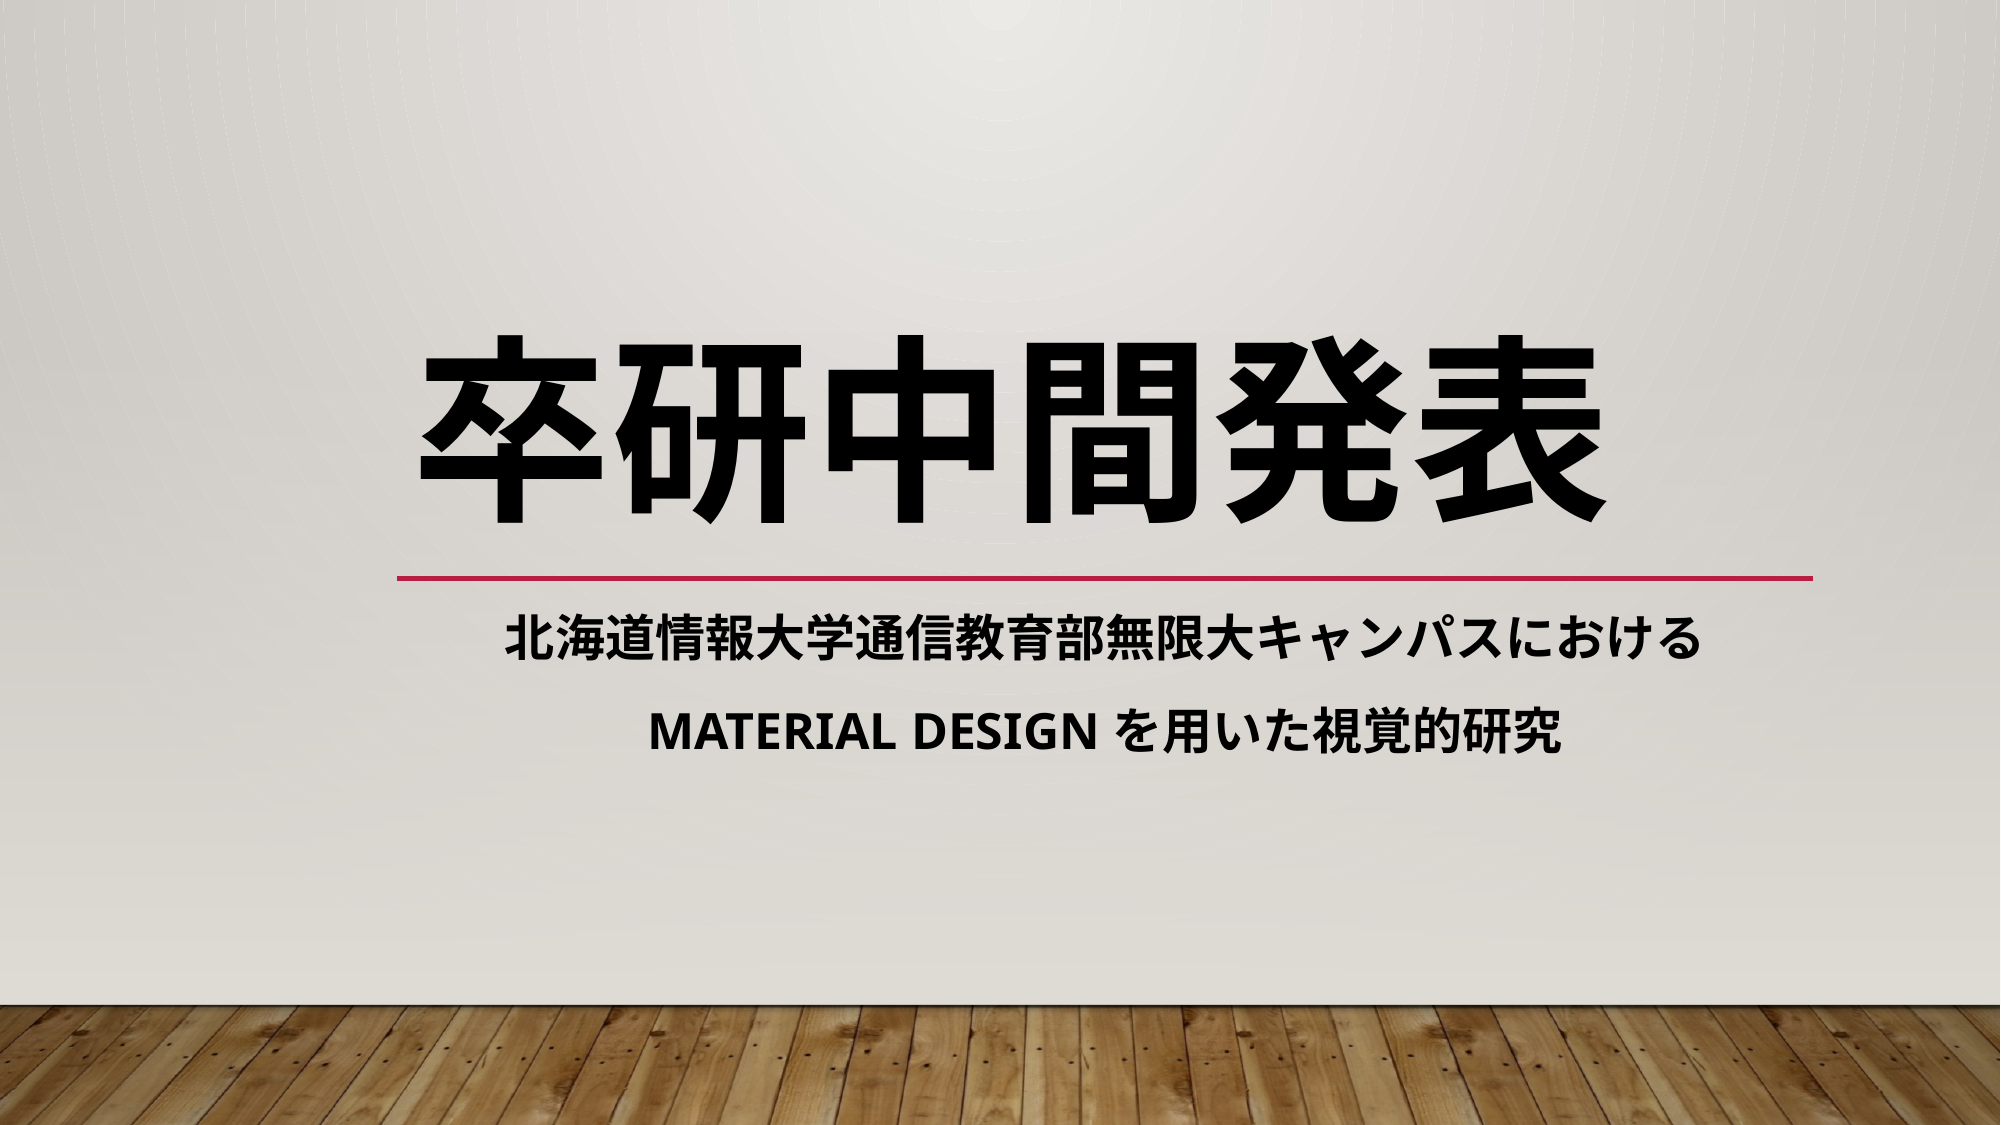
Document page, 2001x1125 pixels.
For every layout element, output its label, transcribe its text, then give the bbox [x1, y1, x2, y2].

subtitle 北海道情報大学通信教育部無限大キャンパスにおける Material Designを用いた視覚的研究 [396, 579, 1814, 740]
title 卒研中間発表 [396, 131, 1814, 549]
picture [0, 1005, 2000, 1125]
